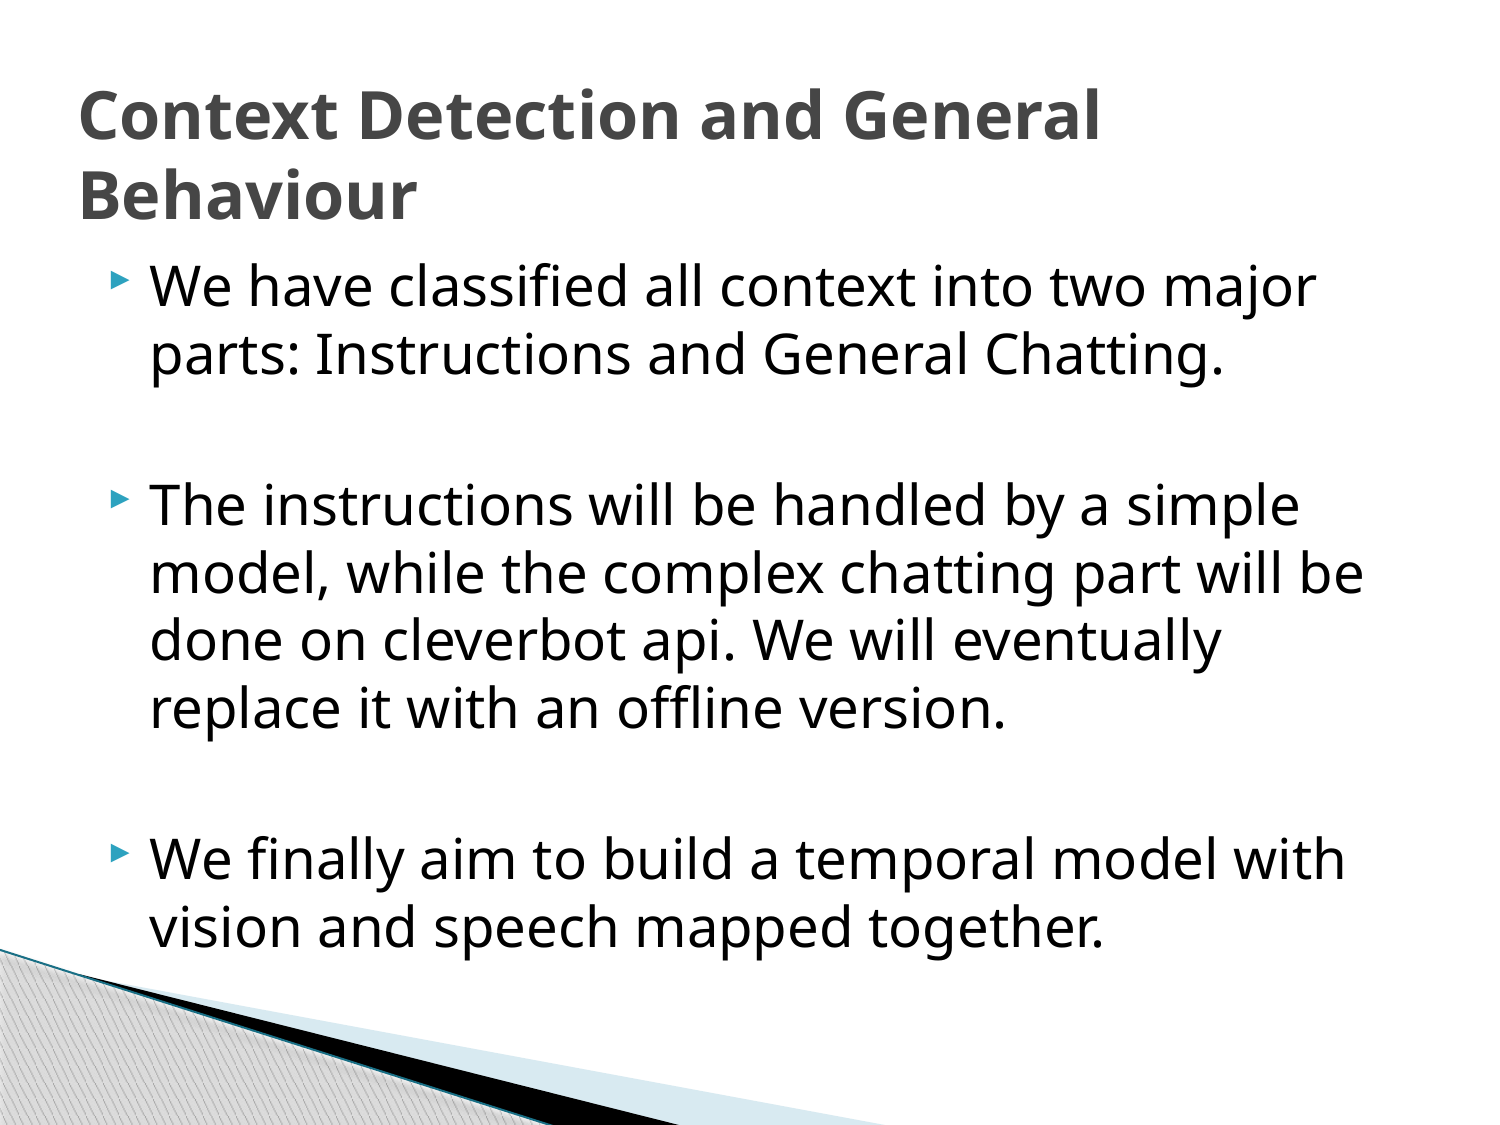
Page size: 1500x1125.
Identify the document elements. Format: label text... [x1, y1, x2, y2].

title Context Detection and General Behaviour [62, 50, 1450, 255]
list We have classified all context into two major parts: Instructions and General Chatting. The instructions will be handled by a simple model, while the complex chatting part will be done on cleverbot api. We will eventually replace it with an offline version. We finally aim to build a temporal model with vision and speech mapped together. [75, 255, 1425, 986]
